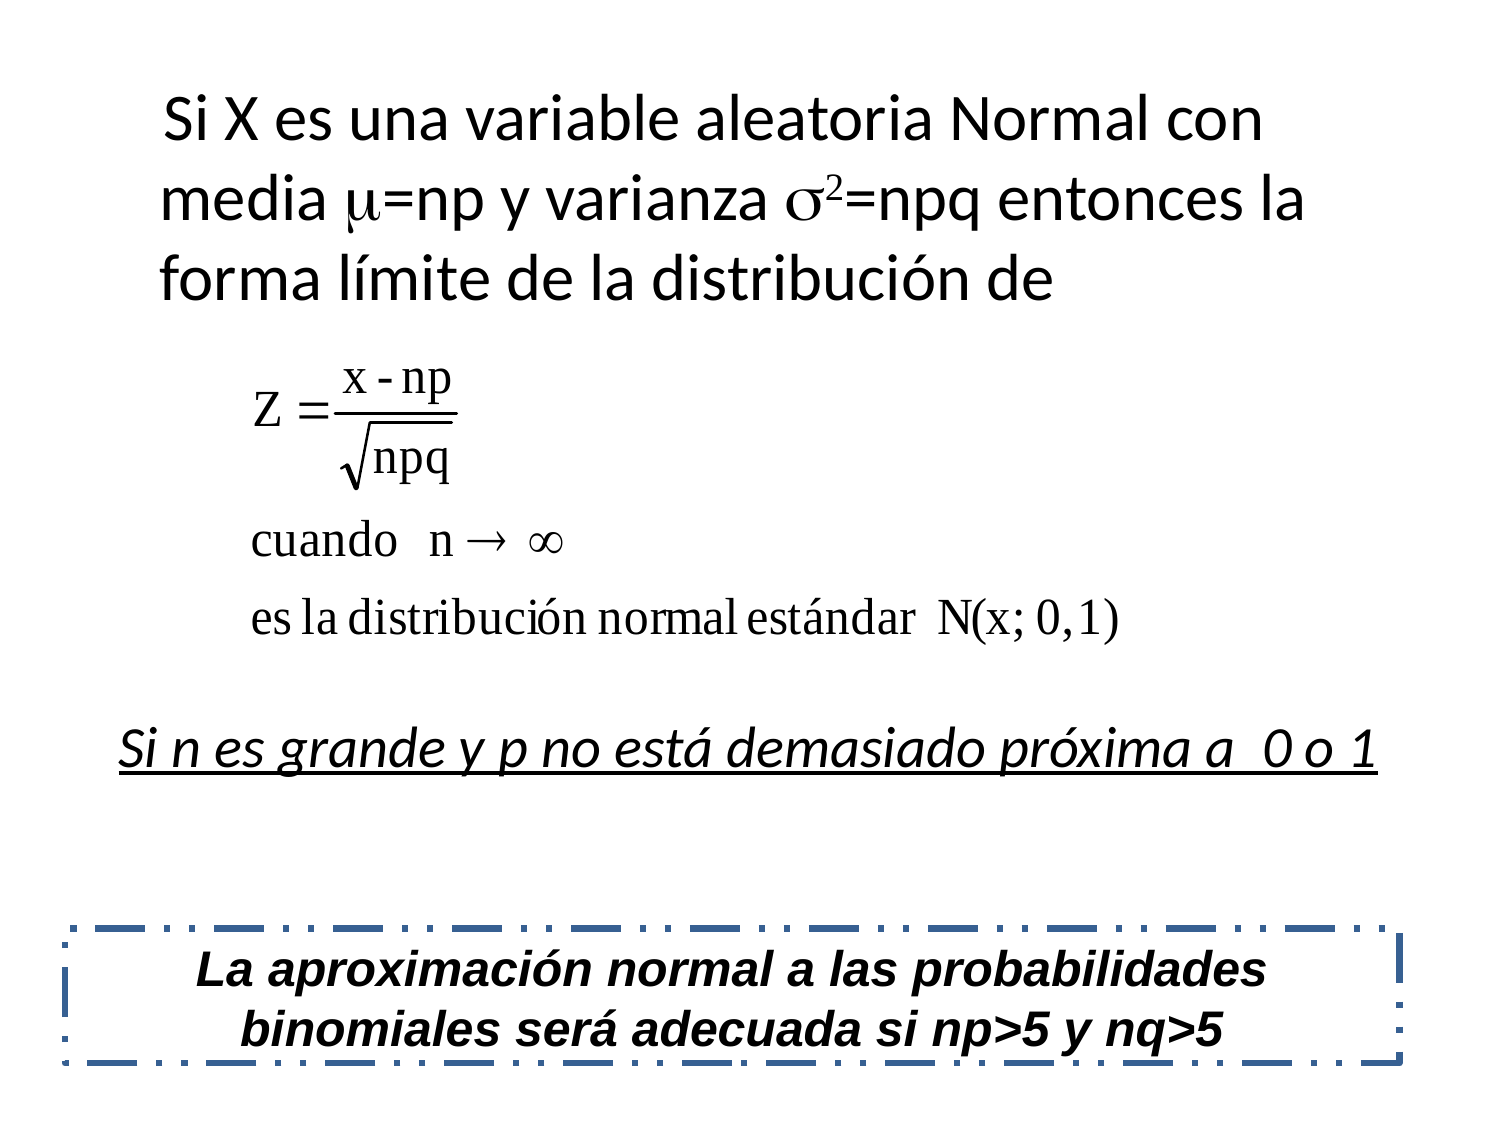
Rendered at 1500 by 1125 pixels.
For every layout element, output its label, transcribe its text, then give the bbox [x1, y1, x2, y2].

list Si X es una variable aleatoria Normal con media m=np y varianza s2=npq entonces la forma límite de la distribución de Si n es grande y p no está demasiado próxima a 0 o 1 [88, 66, 1439, 899]
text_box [241, 337, 1129, 661]
text_box La aproximación normal a las probabilidades binomiales será adecuada si np>5 y nq>5 [64, 928, 1400, 1064]
